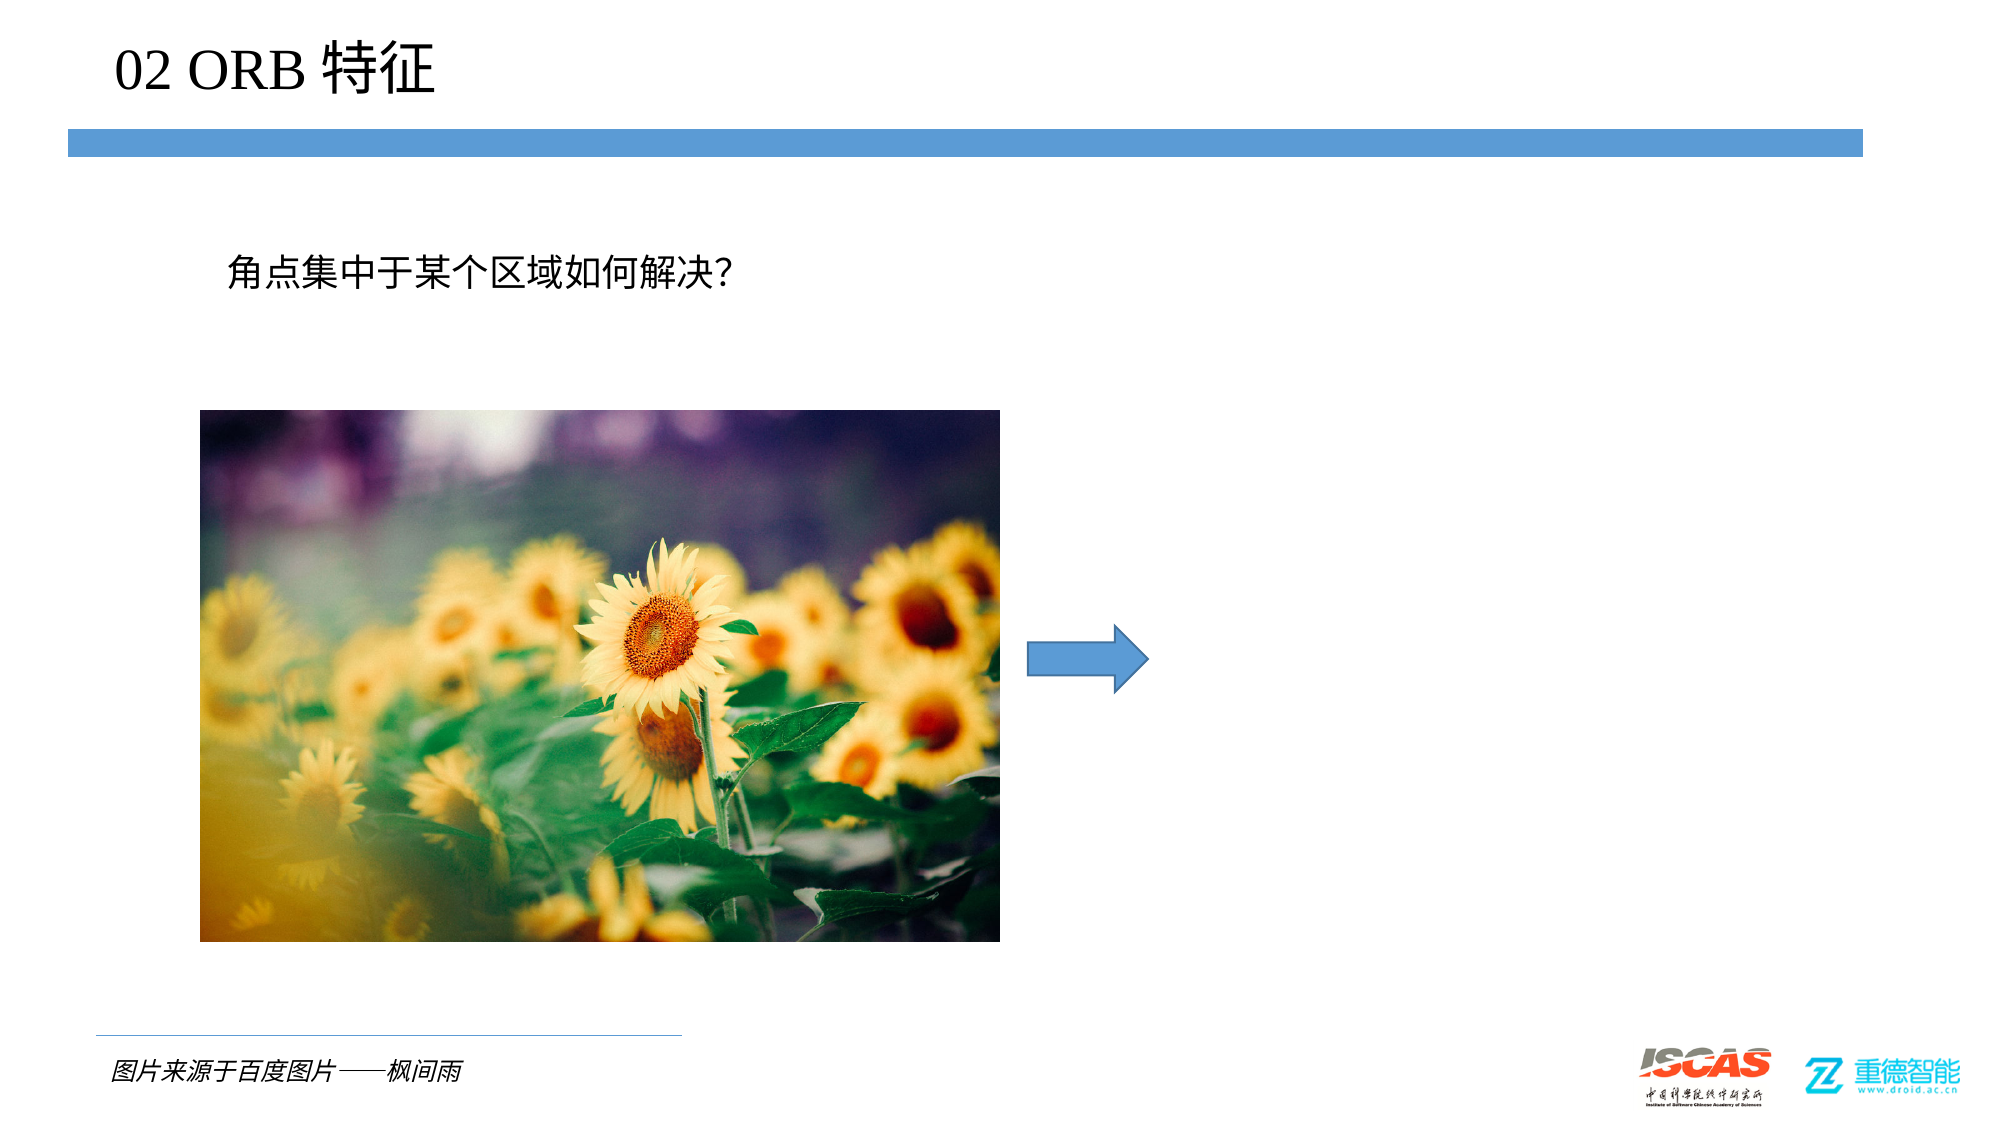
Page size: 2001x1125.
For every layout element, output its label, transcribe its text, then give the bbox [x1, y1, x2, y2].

text_box [65, 126, 1866, 160]
text_box [1026, 623, 1150, 695]
picture [1630, 1036, 1973, 1117]
text_box 02 ORB特征 [40, 23, 561, 109]
text_box 角点集中于某个区域如何解决？ [212, 241, 794, 302]
text_box 图片来源于百度图片——枫间雨 [96, 1047, 628, 1093]
picture [199, 410, 1001, 943]
